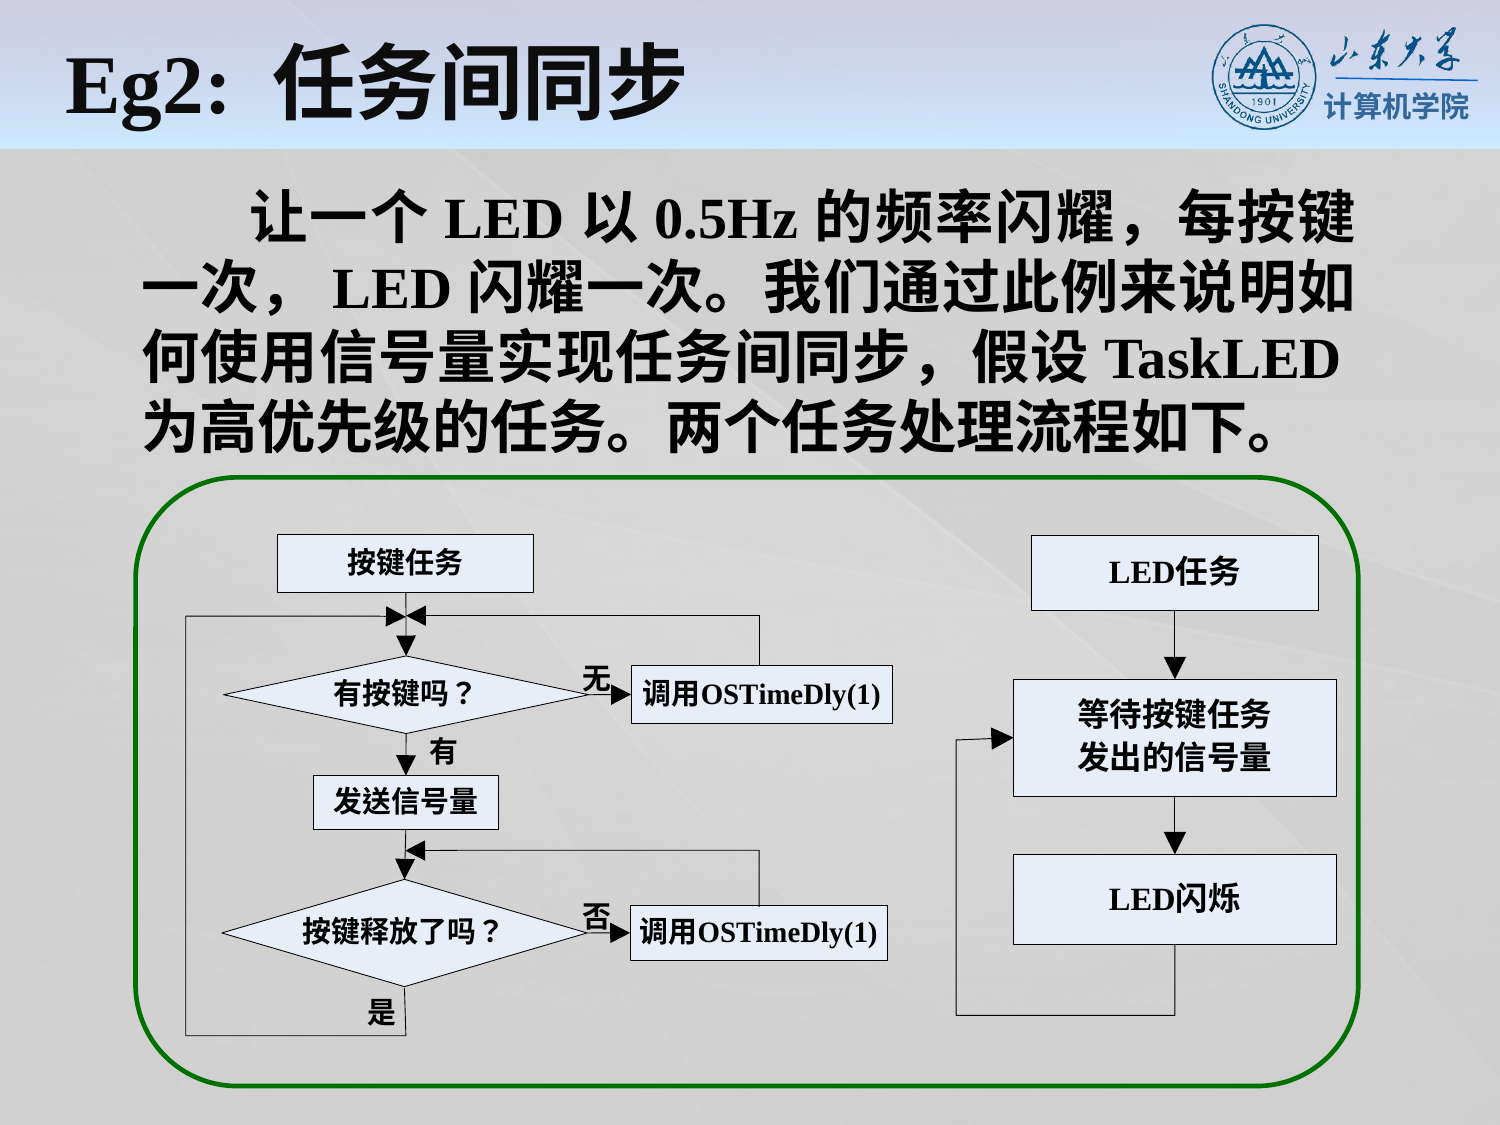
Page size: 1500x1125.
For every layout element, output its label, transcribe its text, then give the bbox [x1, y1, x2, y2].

picture [1205, 18, 1466, 136]
text_box 让一个LED以0.5Hz的频率闪耀，每按键一次，LED闪耀一次。我们通过此例来说明如何使用信号量实现任务间同步，假设TaskLED为高优先级的任务。两个任务处理流程如下。 [126, 172, 1371, 468]
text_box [926, 529, 1342, 1046]
text_box [135, 477, 1359, 1087]
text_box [159, 528, 898, 1067]
text_box Eg2: 任务间同步 [50, 33, 788, 128]
